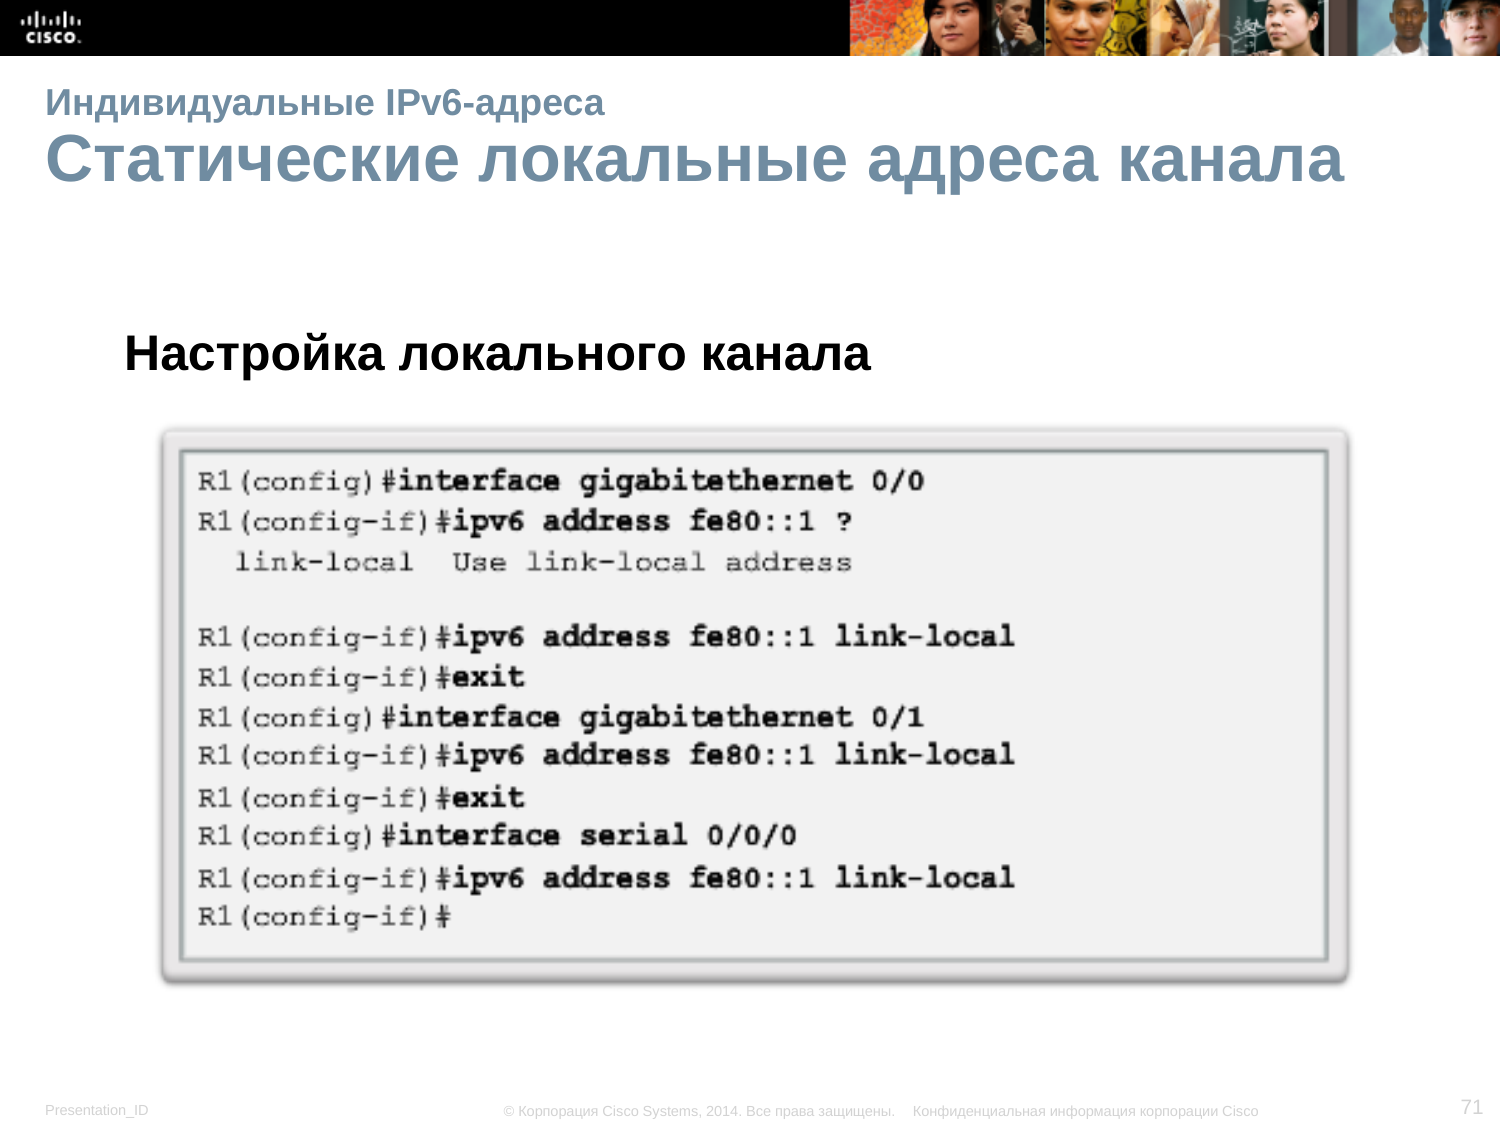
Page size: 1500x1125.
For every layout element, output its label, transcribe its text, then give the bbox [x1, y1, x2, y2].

picture [0, 0, 1500, 56]
title Индивидуальные IPv6-адреса Статические локальные адреса канала [31, 64, 1471, 203]
picture [109, 354, 1365, 1025]
text_box Настройка локального канала [109, 320, 1479, 389]
